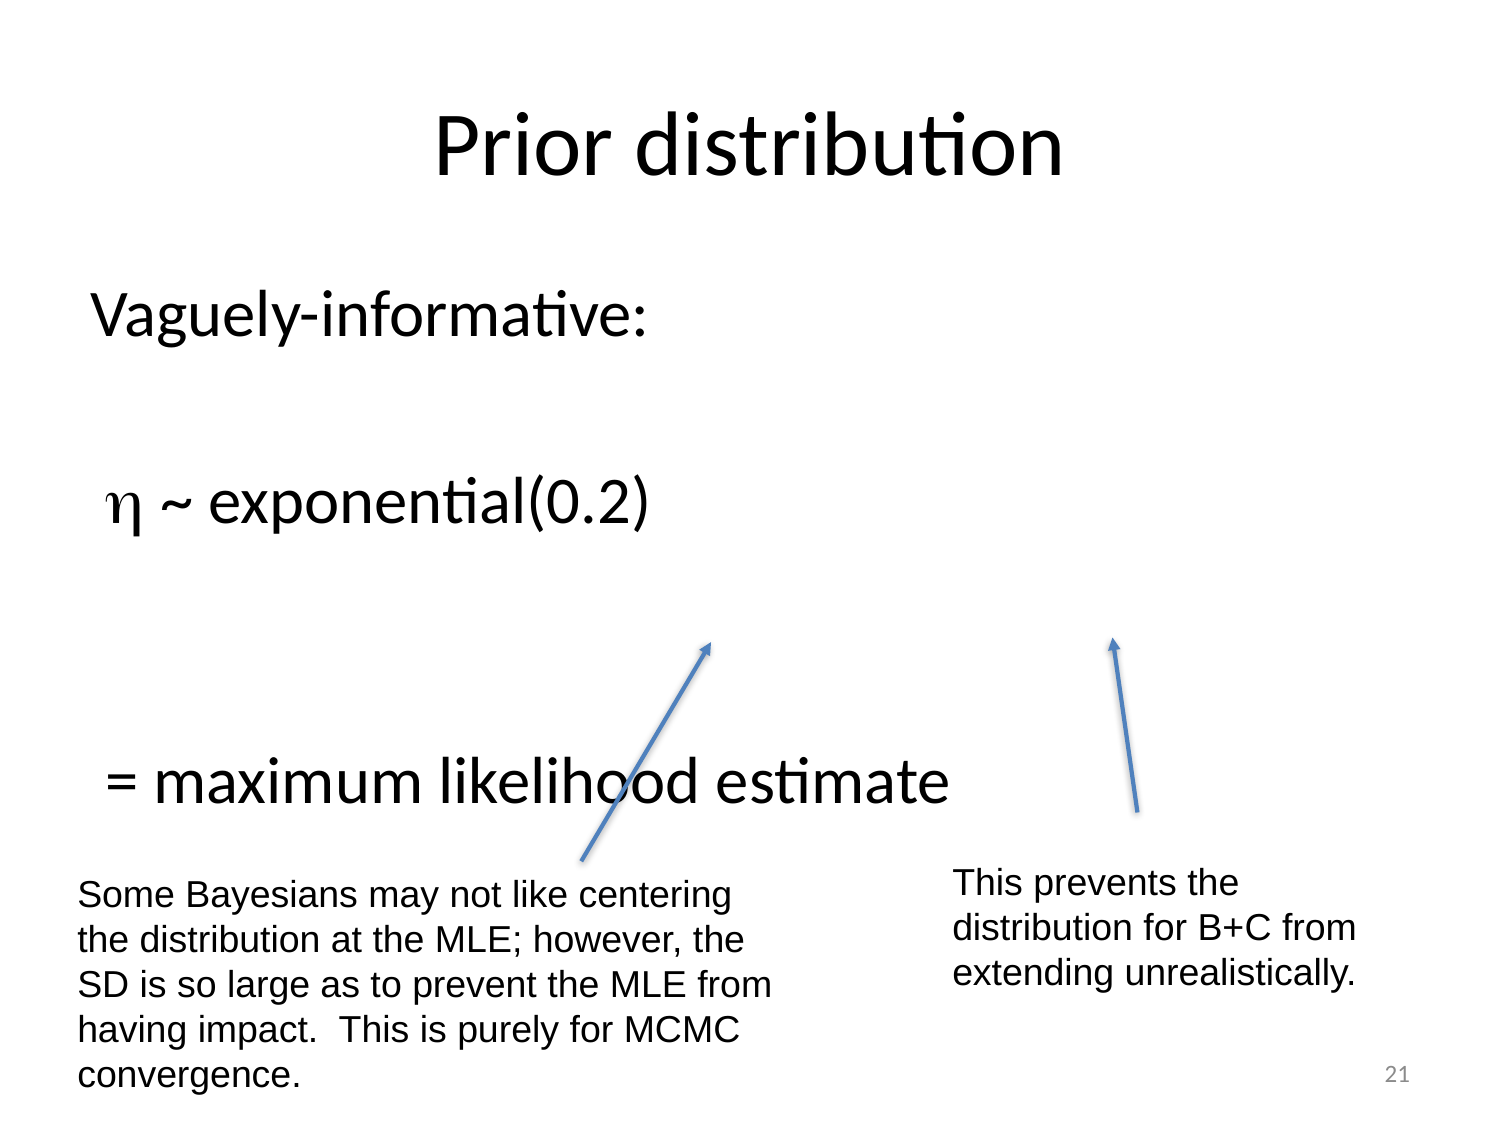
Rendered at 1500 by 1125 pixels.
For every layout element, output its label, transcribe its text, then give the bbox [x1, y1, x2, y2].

title Prior distribution [74, 44, 1426, 233]
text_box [1112, 637, 1138, 813]
slide_number 21 [1074, 1042, 1425, 1103]
text_box Some Bayesians may not like centering the distribution at the MLE; however, the SD is so large as to prevent the MLE from having impact. This is purely for MCMC convergence. [62, 862, 788, 1103]
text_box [580, 641, 712, 862]
text_box This prevents the distribution for B+C from extending unrealistically. [937, 850, 1425, 1001]
